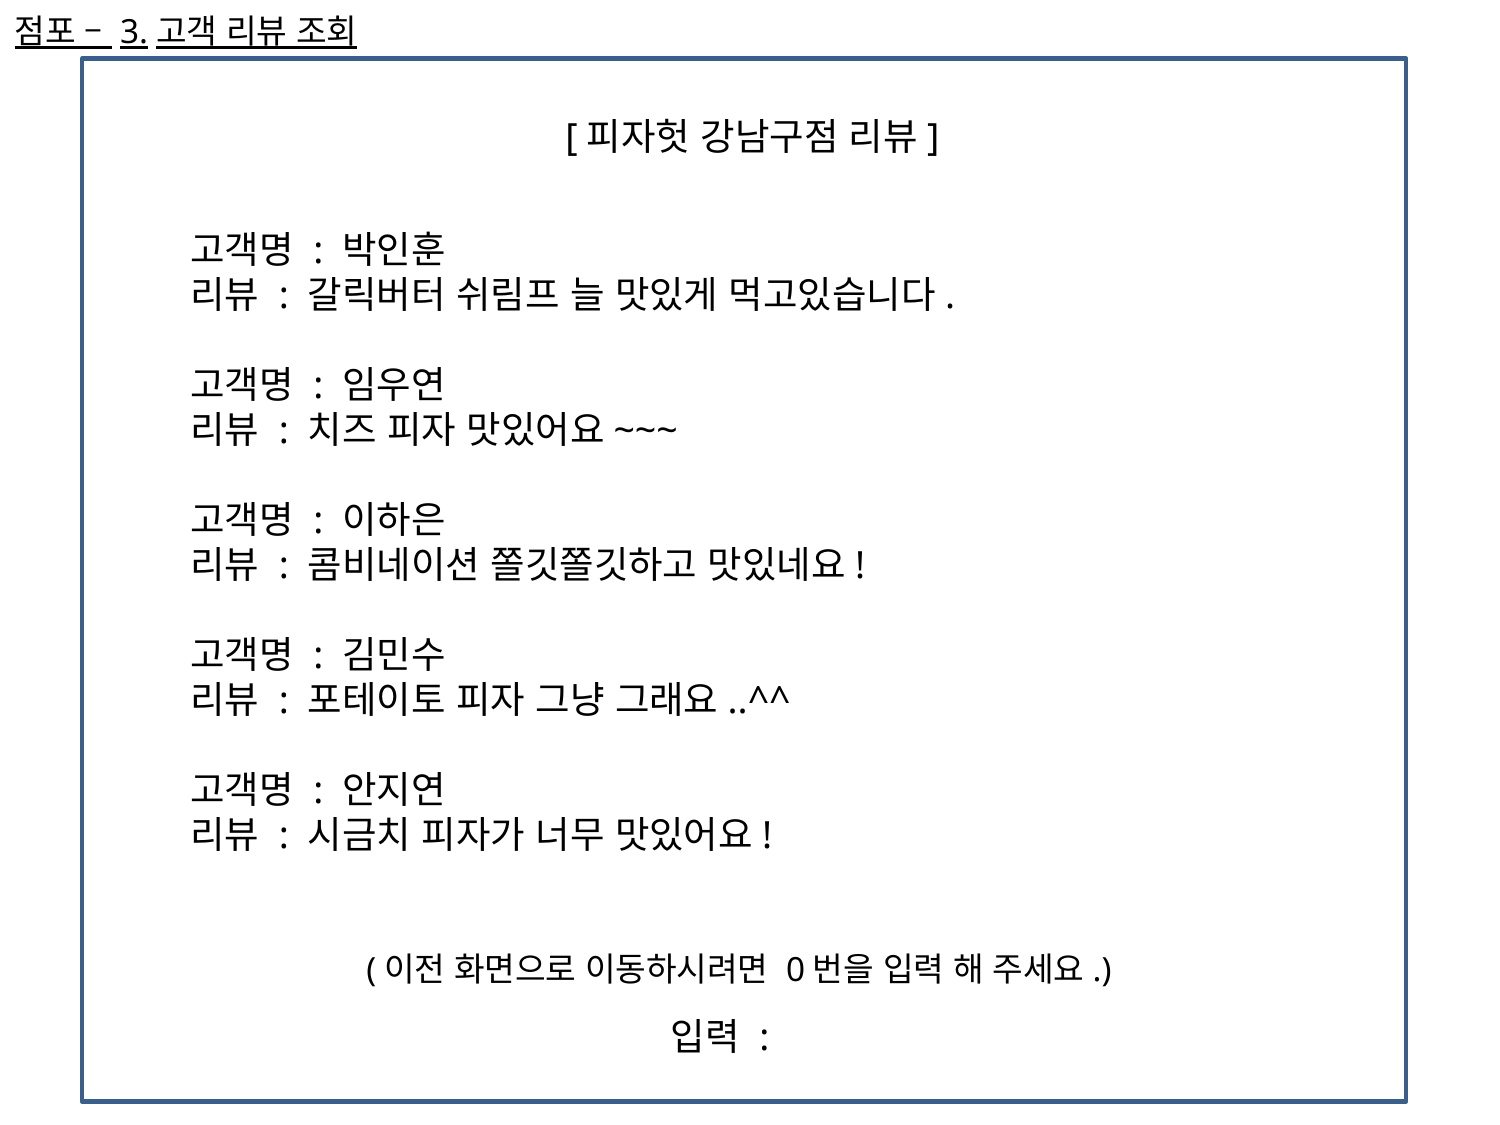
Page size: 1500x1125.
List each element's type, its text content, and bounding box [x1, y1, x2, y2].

text_box [피자헛 강남구점 리뷰] [550, 105, 1043, 166]
text_box [80, 56, 1408, 1104]
text_box 입력 : [656, 1005, 1043, 1066]
text_box (이전 화면으로 이동하시려면 0번을 입력 해 주세요.) [351, 954, 1243, 996]
text_box 고객명 : 박인훈 리뷰 : 갈릭버터 쉬림프 늘 맛있게 먹고있습니다. 고객명 : 임우연 리뷰 : 치즈 피자 맛있어요~~~ 고객명 : 이하은 리뷰 : 콤비네이션 쫄깃쫄깃하고 맛있네요! 고객명 : 김민수 리뷰 : 포테이토 피자 그냥 그래요..^^ 고객명 : 안지연 리뷰 : 시금치 피자가 너무 맛있어요! [175, 218, 1254, 954]
text_box 점포 – 3.고객 리뷰 조회 [0, 3, 434, 58]
